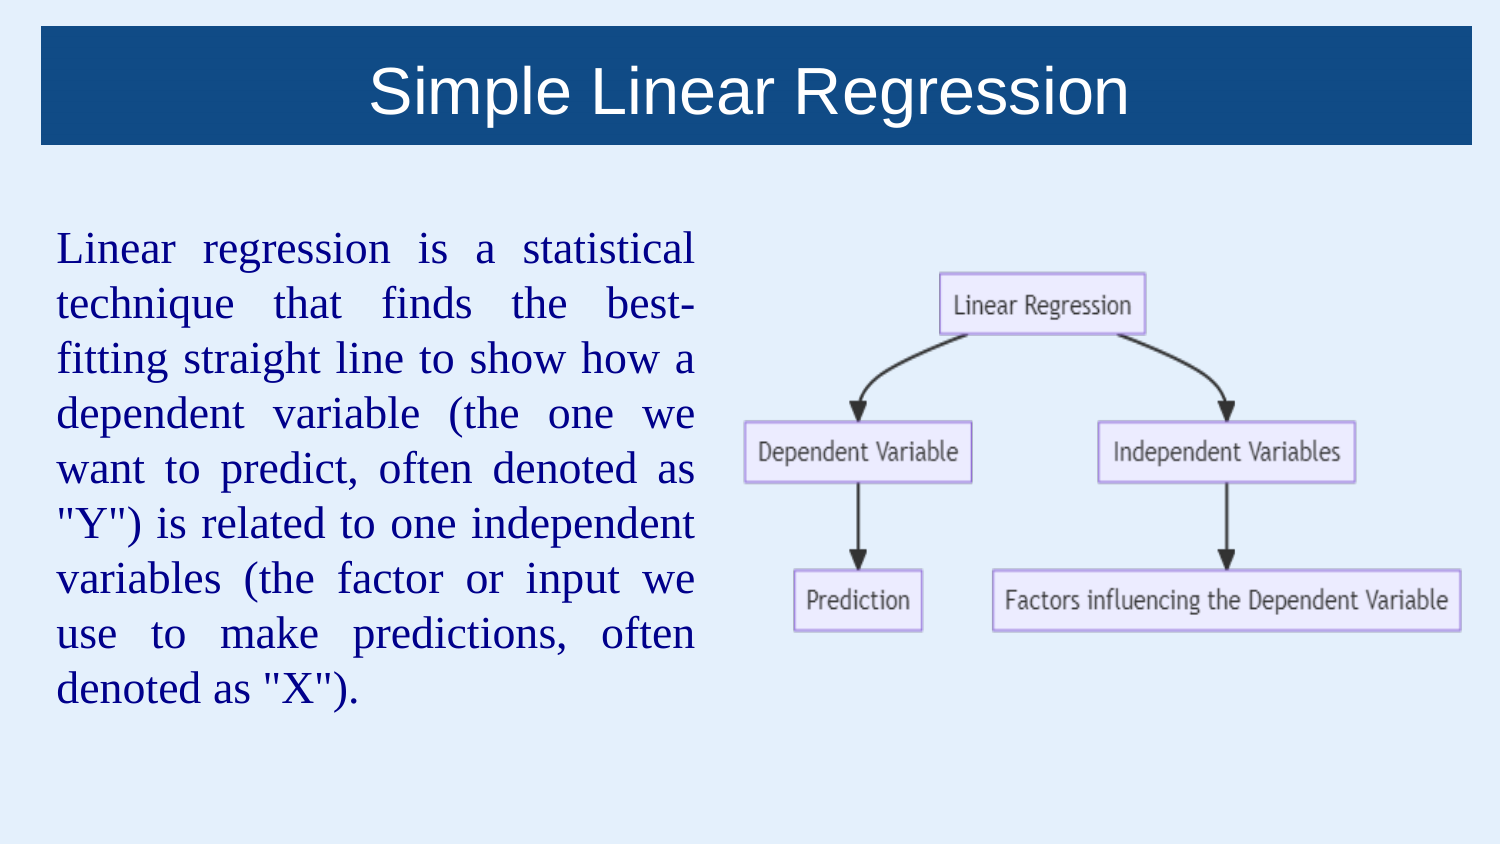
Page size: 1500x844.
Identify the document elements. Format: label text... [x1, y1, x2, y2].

picture [41, 26, 1472, 146]
picture [710, 259, 1472, 645]
text_box Linear regression is a statistical technique that finds the best-fitting straight line to show how a dependent variable (the one we want to predict, often denoted as "Y") is related to one independent variables (the factor or input we use to make predictions, often denoted as "X"). [41, 159, 711, 770]
